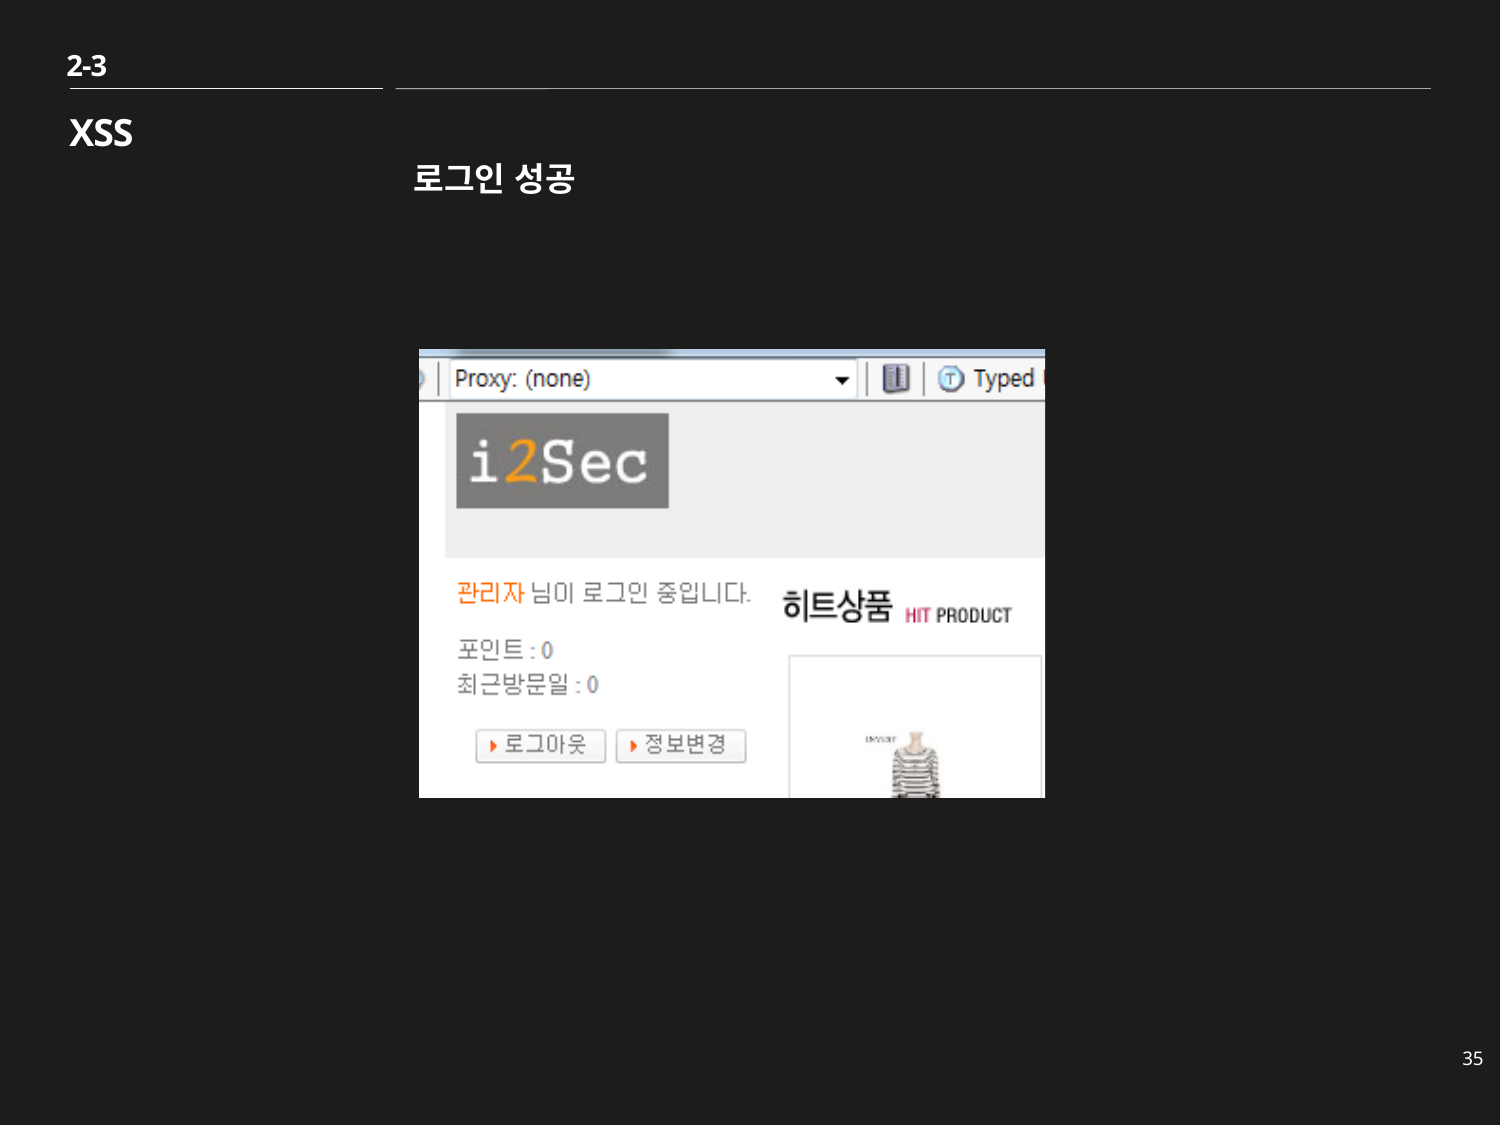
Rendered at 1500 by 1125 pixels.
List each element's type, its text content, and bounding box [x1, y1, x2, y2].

text_box 35 [1377, 1039, 1499, 1080]
text_box 2-3 [51, 39, 123, 90]
title XSS [54, 101, 266, 201]
text_box 로그인 성공 [399, 151, 591, 206]
picture [418, 349, 1046, 832]
